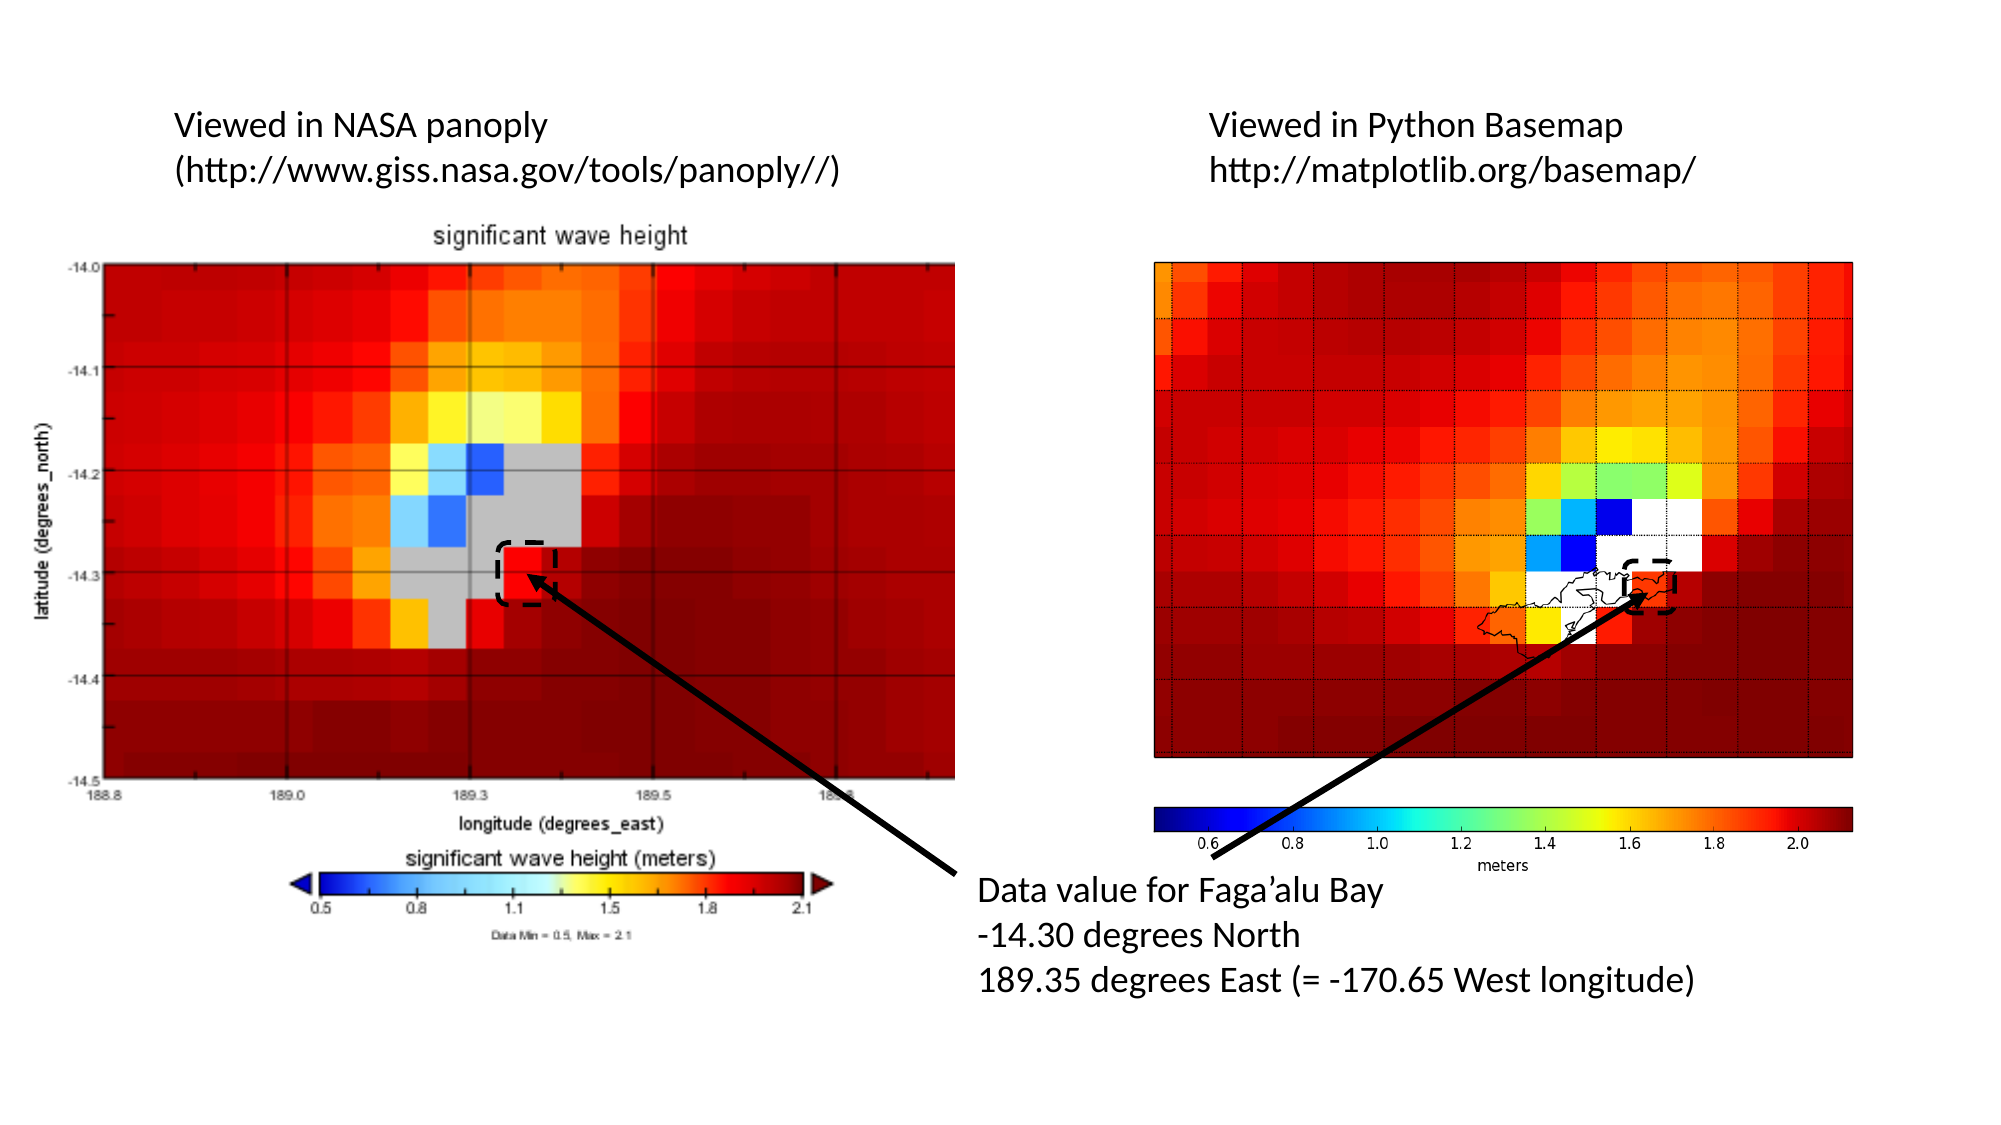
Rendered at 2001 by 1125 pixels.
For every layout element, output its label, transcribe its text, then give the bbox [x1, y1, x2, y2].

picture [0, 191, 2000, 956]
text_box Viewed in Python Basemap http://matplotlib.org/basemap/ [1194, 92, 1712, 191]
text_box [526, 573, 956, 875]
text_box Viewed in NASA panoply (http://www.giss.nasa.gov/tools/panoply//) [159, 92, 857, 191]
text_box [1211, 592, 1649, 858]
text_box Data value for Faga’alu Bay -14.30 degrees North 189.35 degrees East (= -170.65 West longitude) [962, 902, 1712, 1008]
